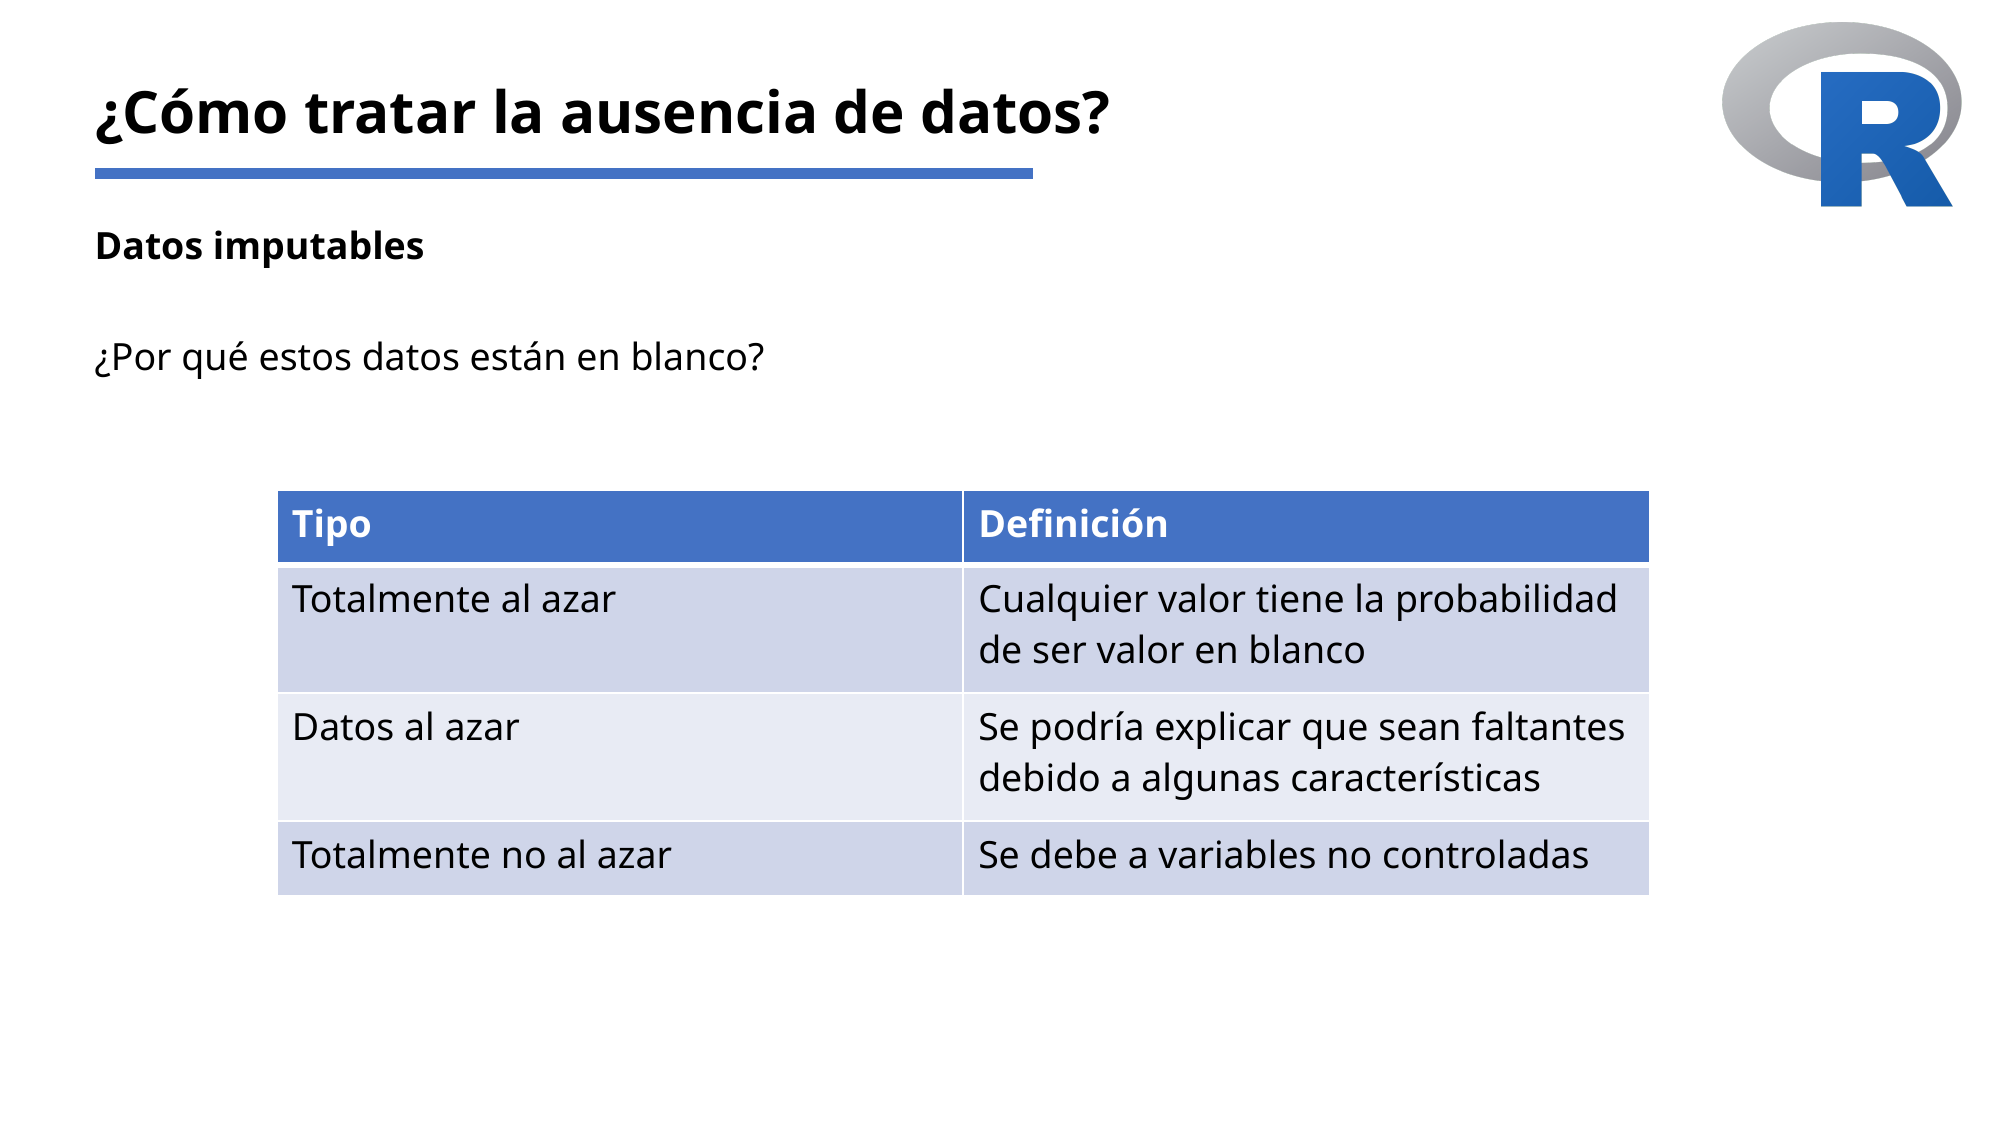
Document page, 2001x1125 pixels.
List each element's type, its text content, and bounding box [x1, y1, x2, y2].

text_box [95, 168, 1033, 179]
table_header Tipo [278, 491, 962, 562]
table_header Definición [964, 491, 1649, 562]
text_box ¿Por qué estos datos están en blanco? [79, 326, 1172, 386]
text_box Datos imputables [79, 214, 646, 275]
table_cell Cualquier valor tiene la probabilidad de ser valor en blanco [964, 568, 1649, 692]
table_cell Totalmente al azar [278, 568, 962, 692]
table_cell Totalmente no al azar [278, 822, 962, 895]
table_cell Datos al azar [278, 694, 962, 820]
table_cell Se debe a variables no controladas [964, 822, 1649, 895]
title ¿Cómo tratar la ausencia de datos? [79, 68, 1243, 160]
table_cell Se podría explicar que sean faltantes debido a algunas características [964, 694, 1649, 820]
picture [1722, 21, 1962, 207]
